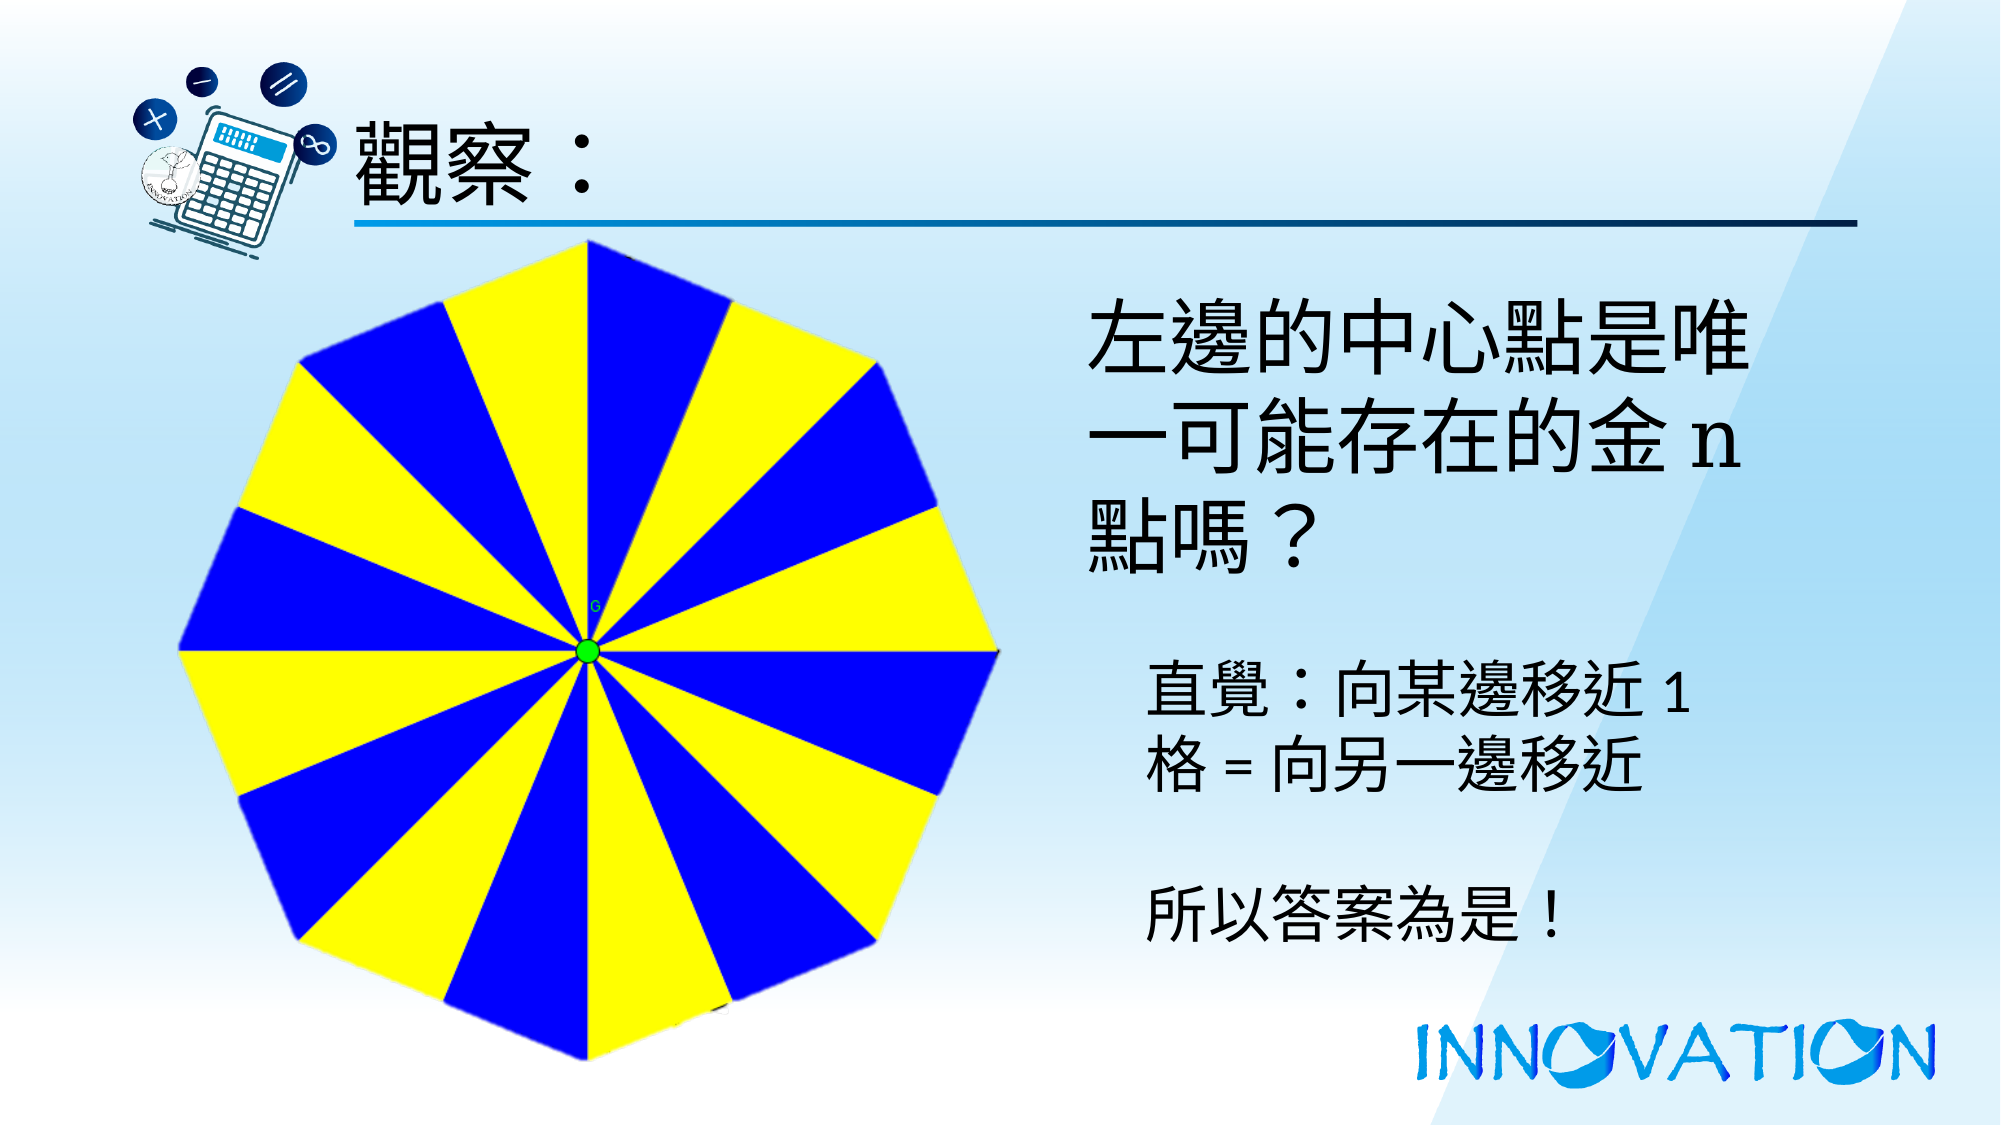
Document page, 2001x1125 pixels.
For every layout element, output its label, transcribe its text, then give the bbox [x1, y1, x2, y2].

text_box 左邊的中心點是唯一可能存在的金n點嗎？ [1072, 277, 1830, 592]
picture [0, 0, 2001, 1125]
title 觀察： [338, 59, 1863, 278]
